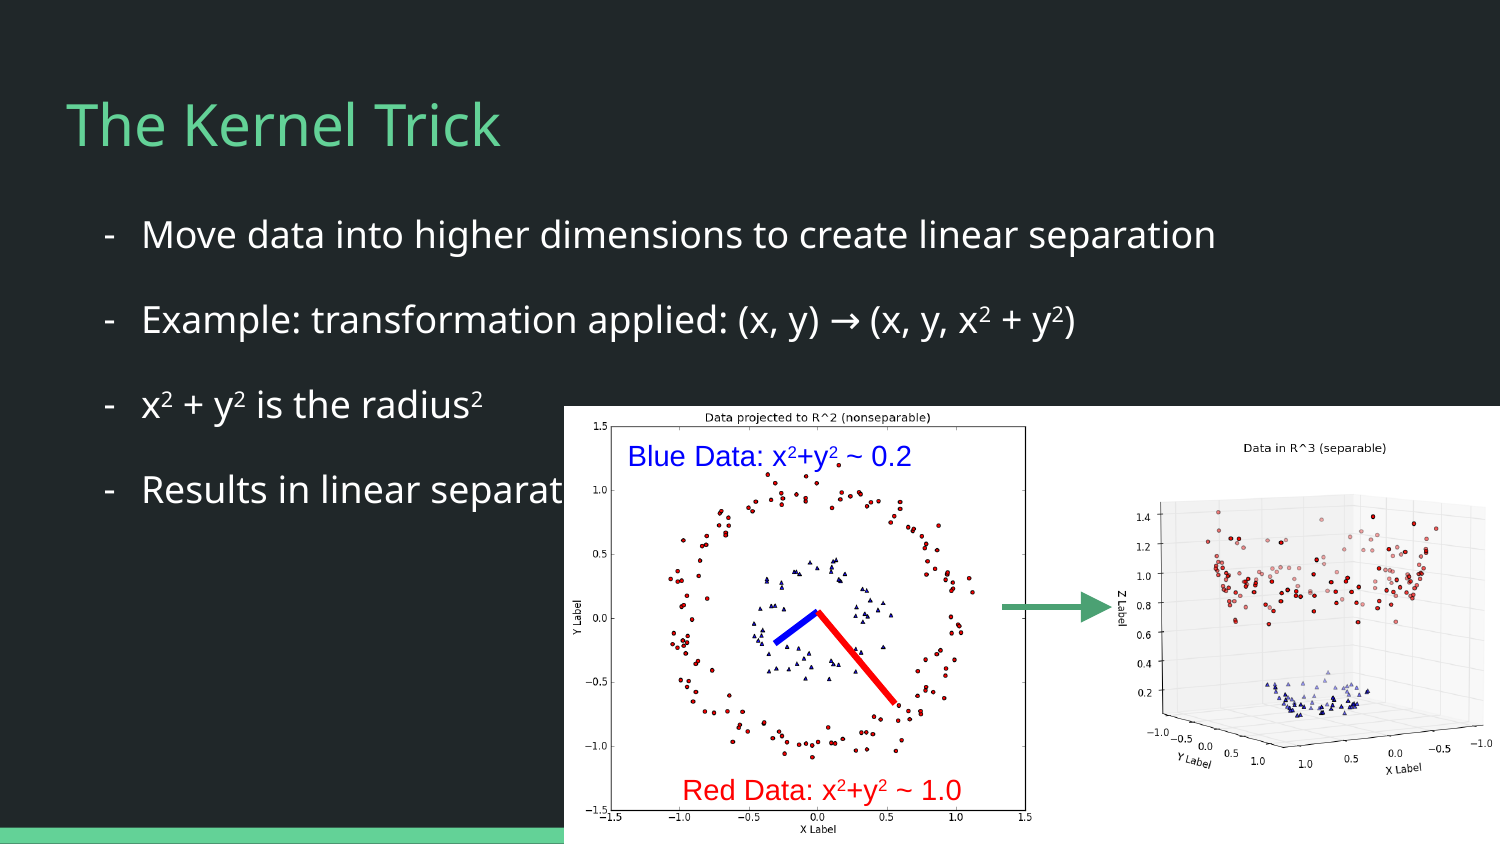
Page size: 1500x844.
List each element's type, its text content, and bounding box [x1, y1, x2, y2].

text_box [817, 611, 896, 705]
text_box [774, 611, 815, 644]
list Move data into higher dimensions to create linear separation Example: transformation applied: (x, y) → (x, y, x2 + y2) x2 + y2 is the radius2 Results in linear separation [51, 189, 1449, 750]
title The Kernel Trick [51, 72, 1449, 167]
picture [563, 406, 1500, 844]
